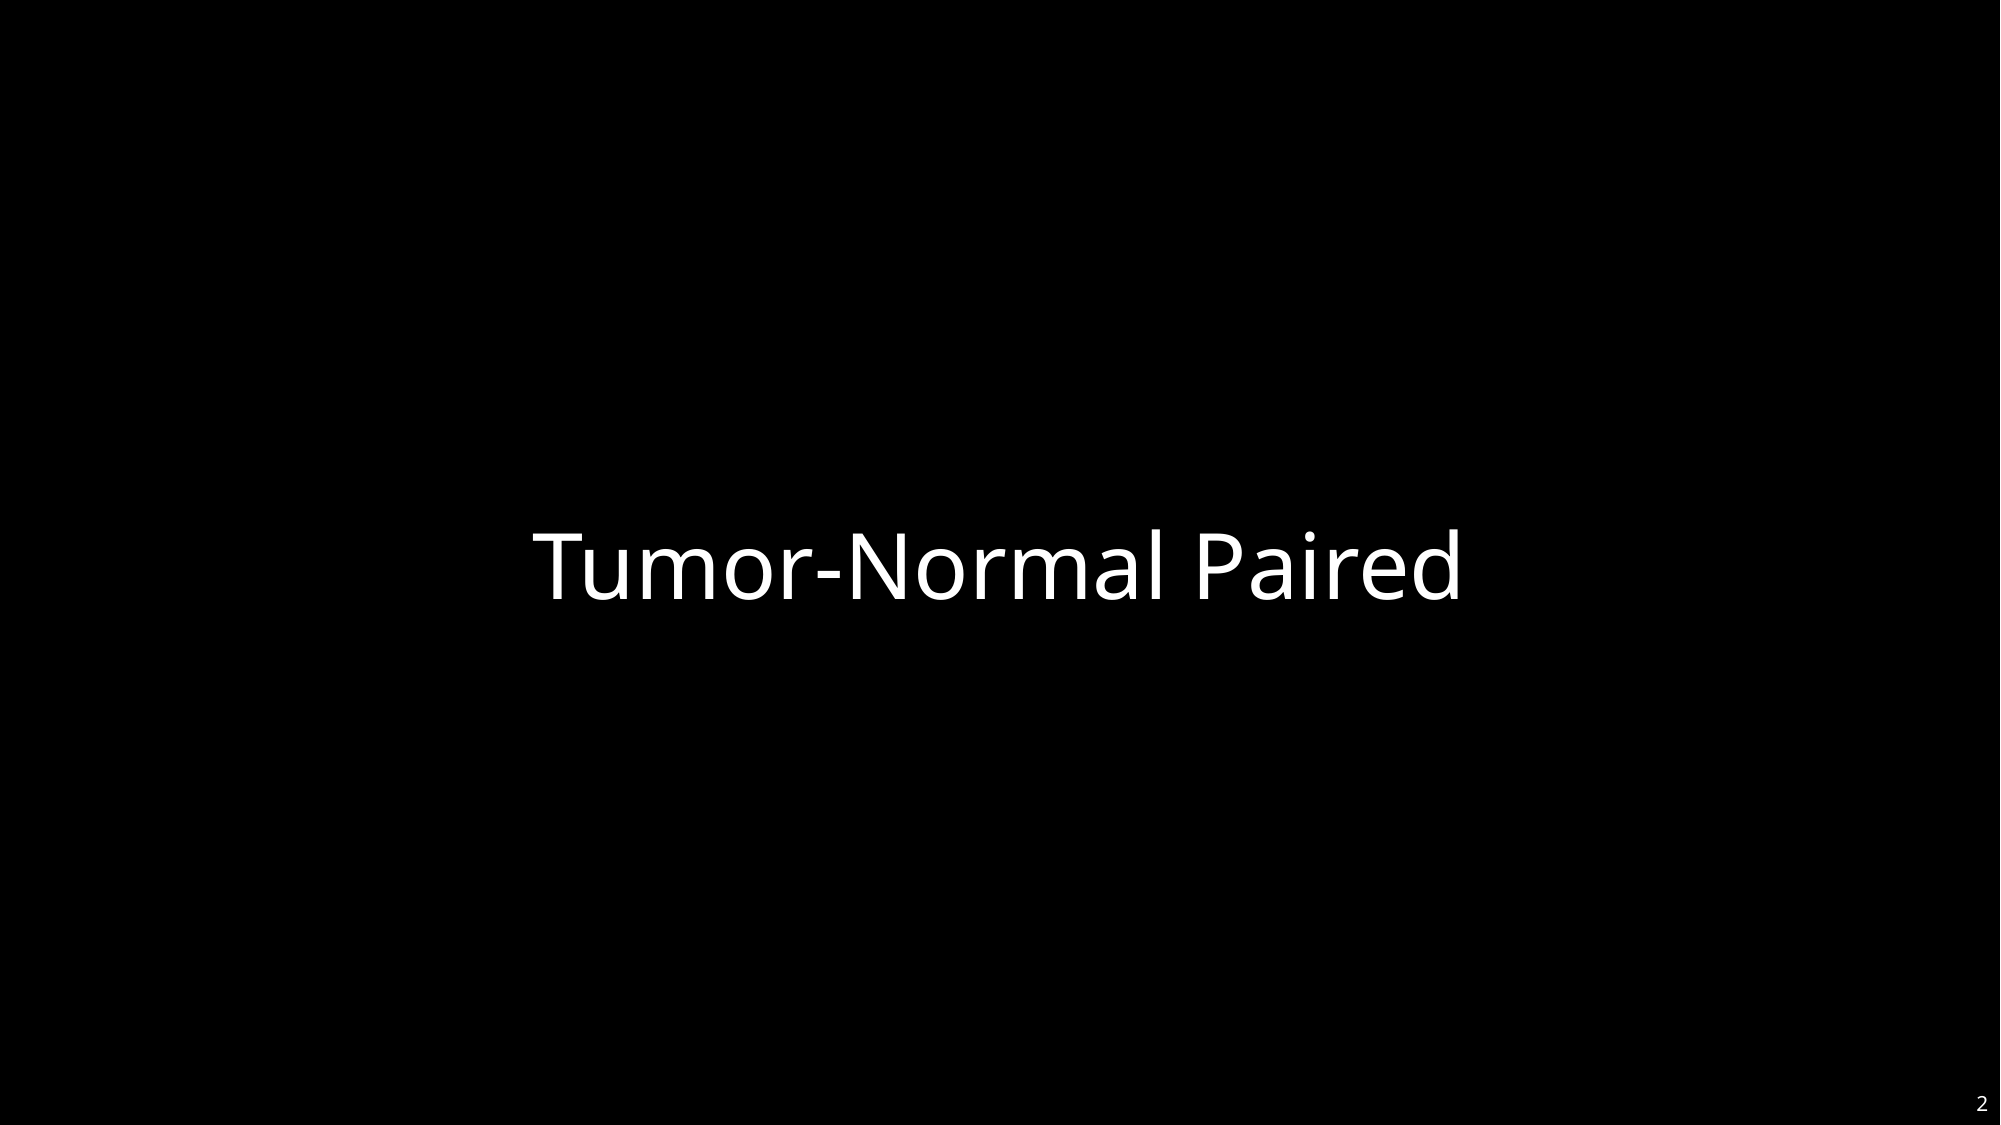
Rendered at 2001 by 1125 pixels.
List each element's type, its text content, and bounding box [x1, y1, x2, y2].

slide_number 2 [1917, 1065, 2000, 1125]
text_box Tumor-Normal Paired [532, 507, 1468, 618]
